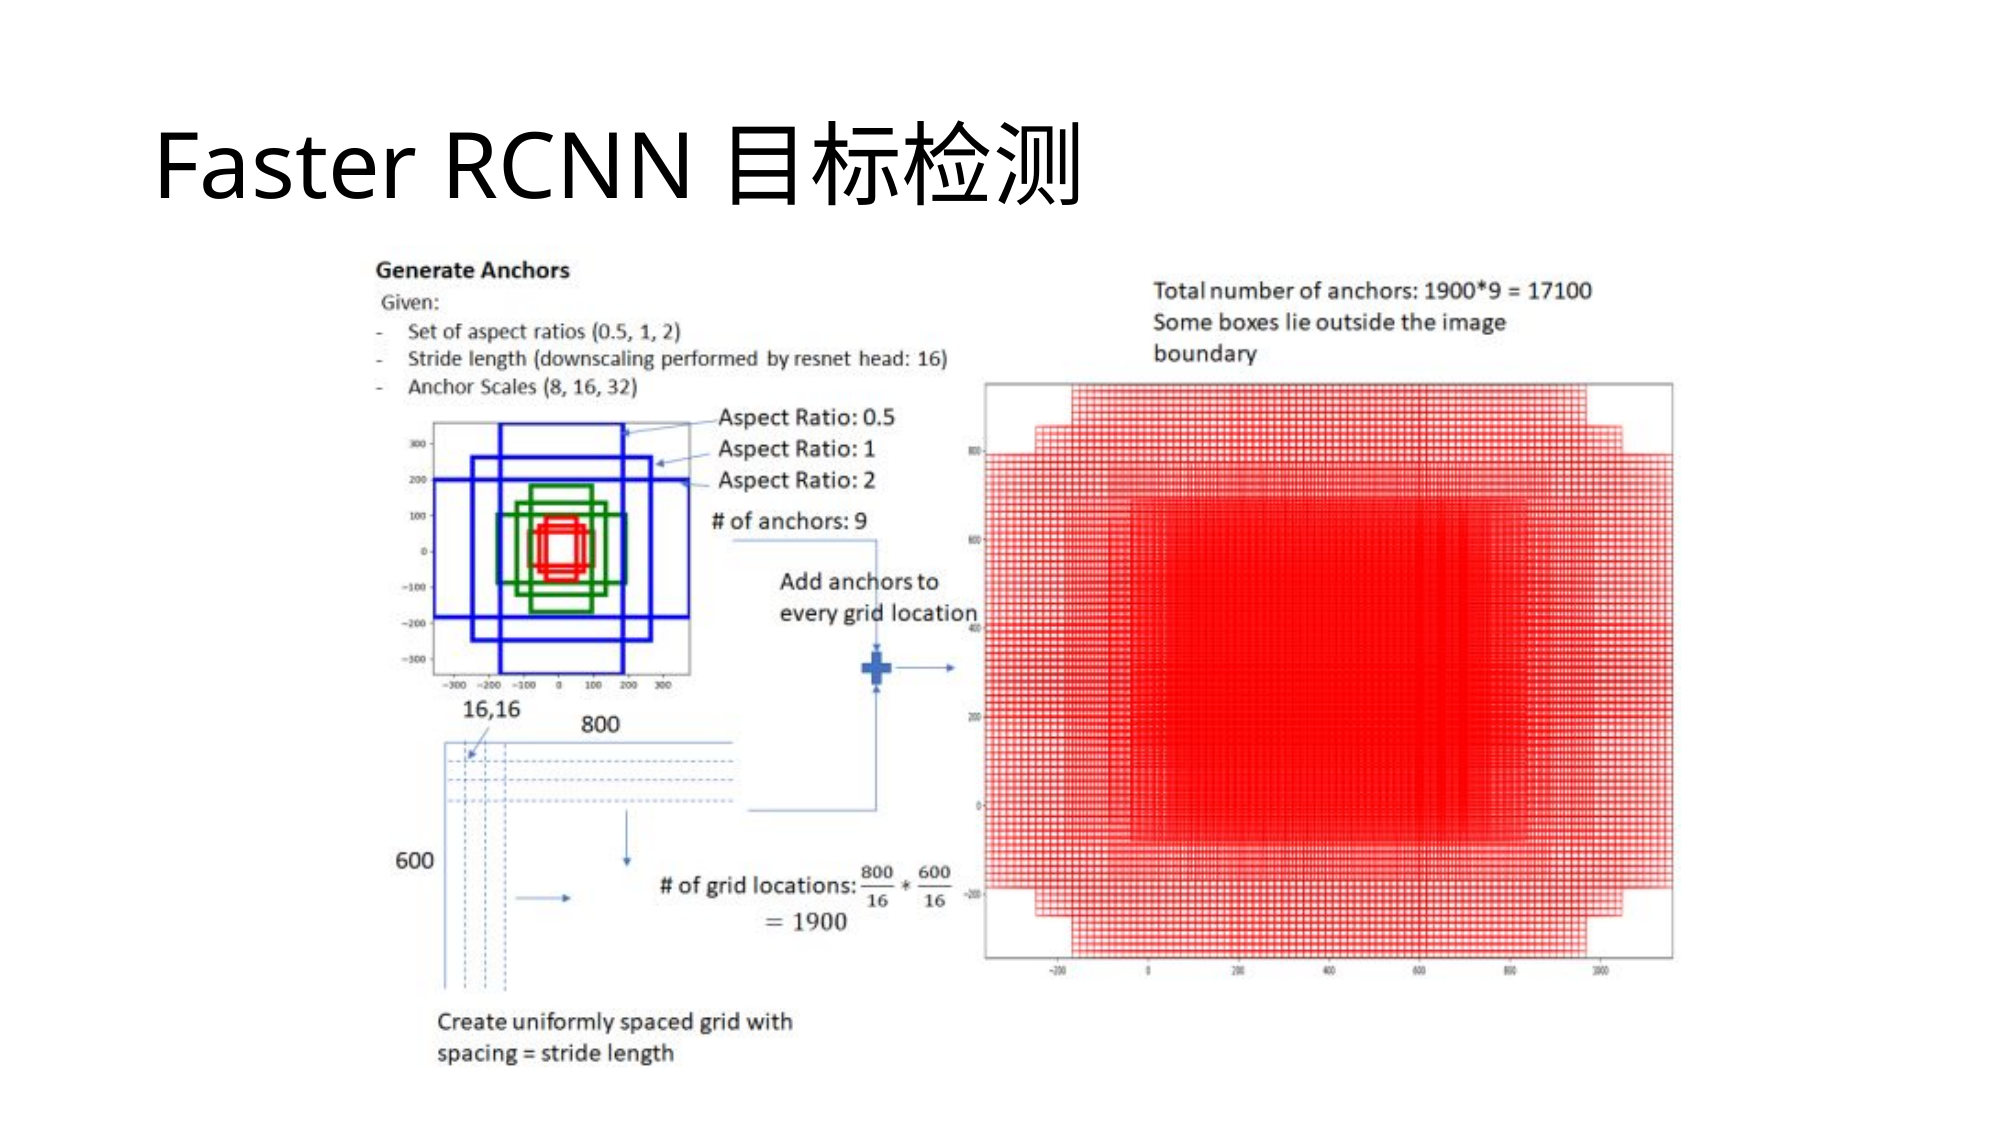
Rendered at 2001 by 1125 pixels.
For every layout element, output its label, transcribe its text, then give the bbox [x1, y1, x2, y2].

picture [360, 245, 1681, 1084]
title Faster RCNN目标检测 [137, 59, 1863, 278]
